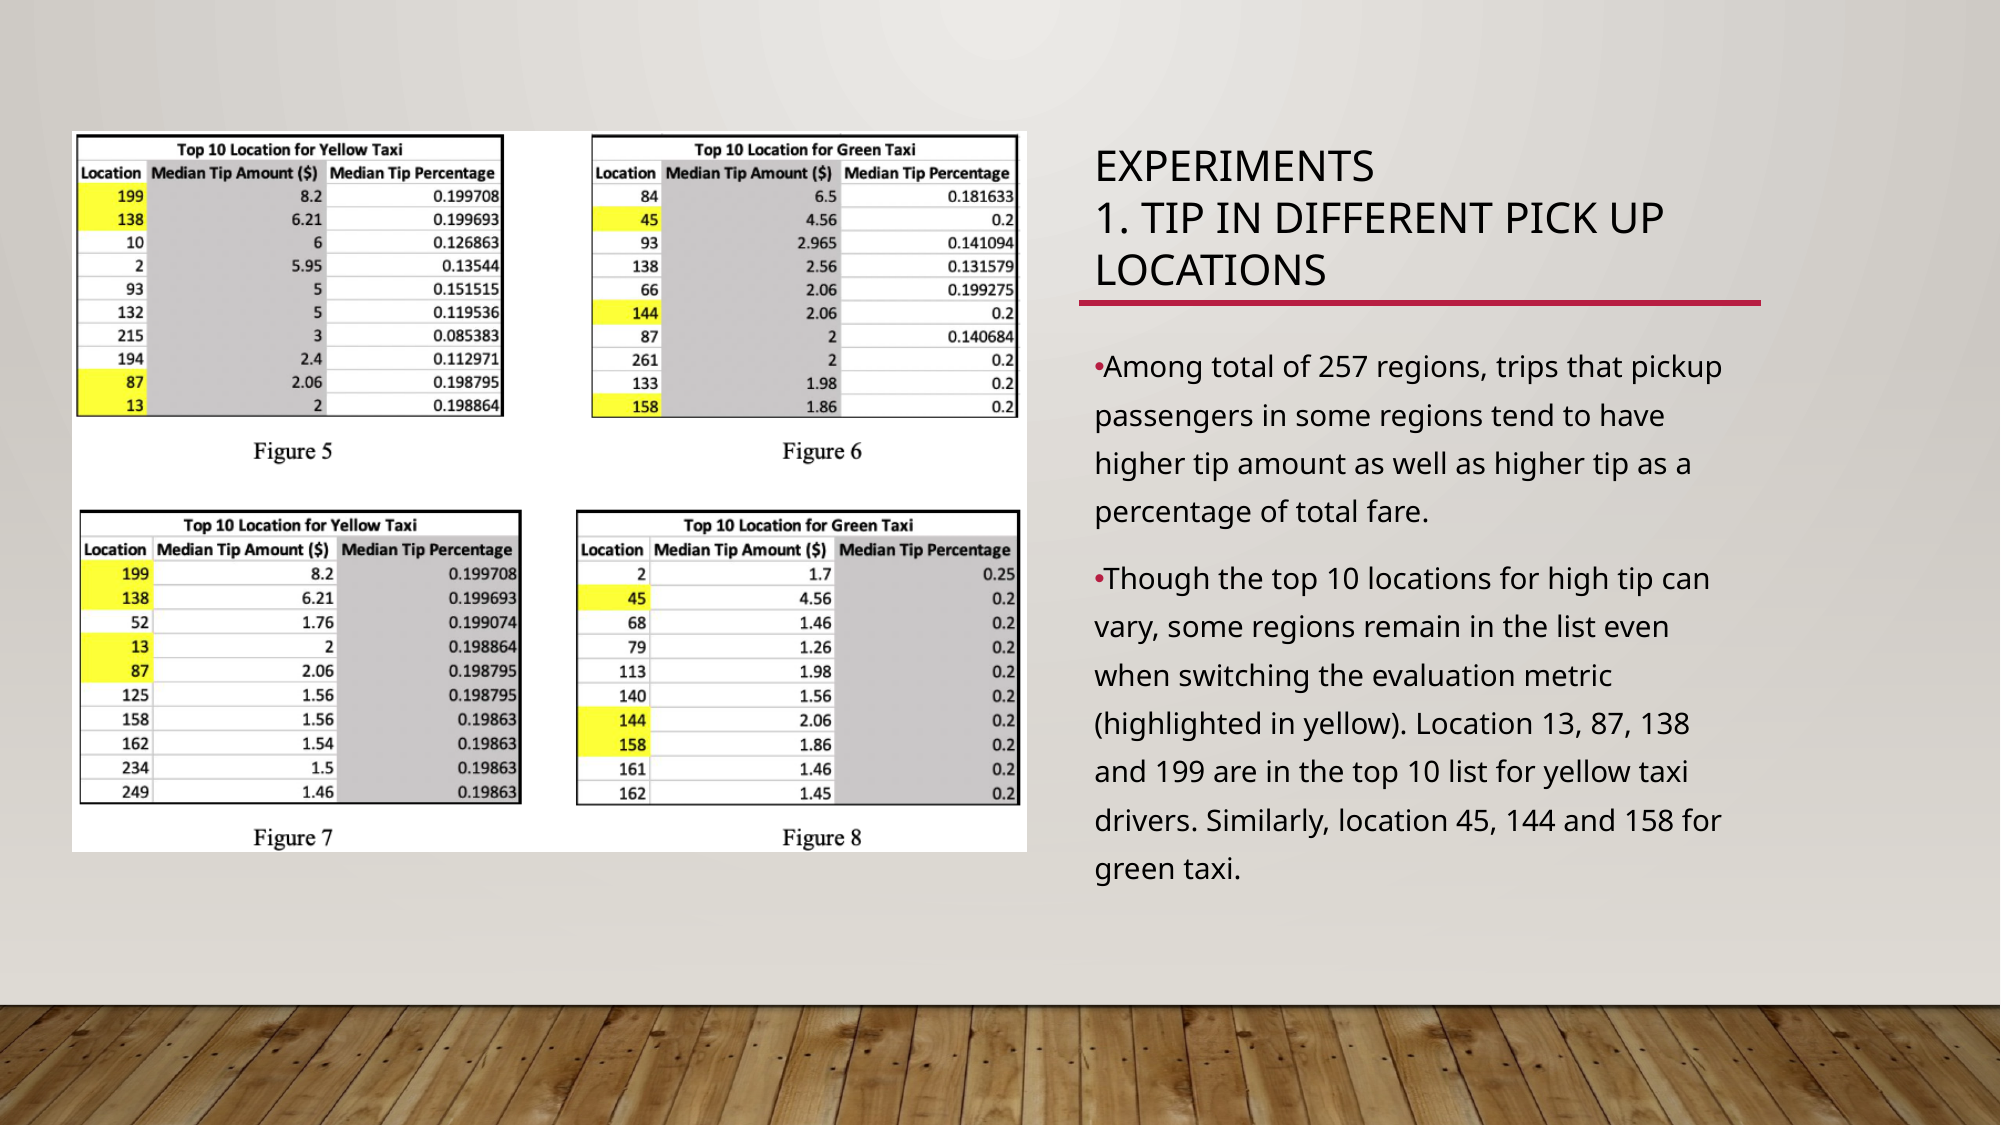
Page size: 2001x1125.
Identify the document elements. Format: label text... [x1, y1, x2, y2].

list Among total of 257 regions, trips that pickup passengers in some regions tend to have higher tip amount as well as higher tip as a percentage of total fare. Though the top 10 locations for high tip can vary, some regions remain in the list even when switching the evaluation metric (highlighted in yellow). Location 13, 87, 138 and 199 are in the top 10 list for yellow taxi drivers. Similarly, location 45, 144 and 158 for green taxi. [1079, 330, 1762, 897]
text_box [0, 330, 2000, 1004]
title Experiments 1. Tip in Different Pick up locations [1079, 131, 1762, 302]
text_box [0, 0, 2000, 330]
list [72, 131, 1027, 853]
picture [0, 1006, 2000, 1125]
